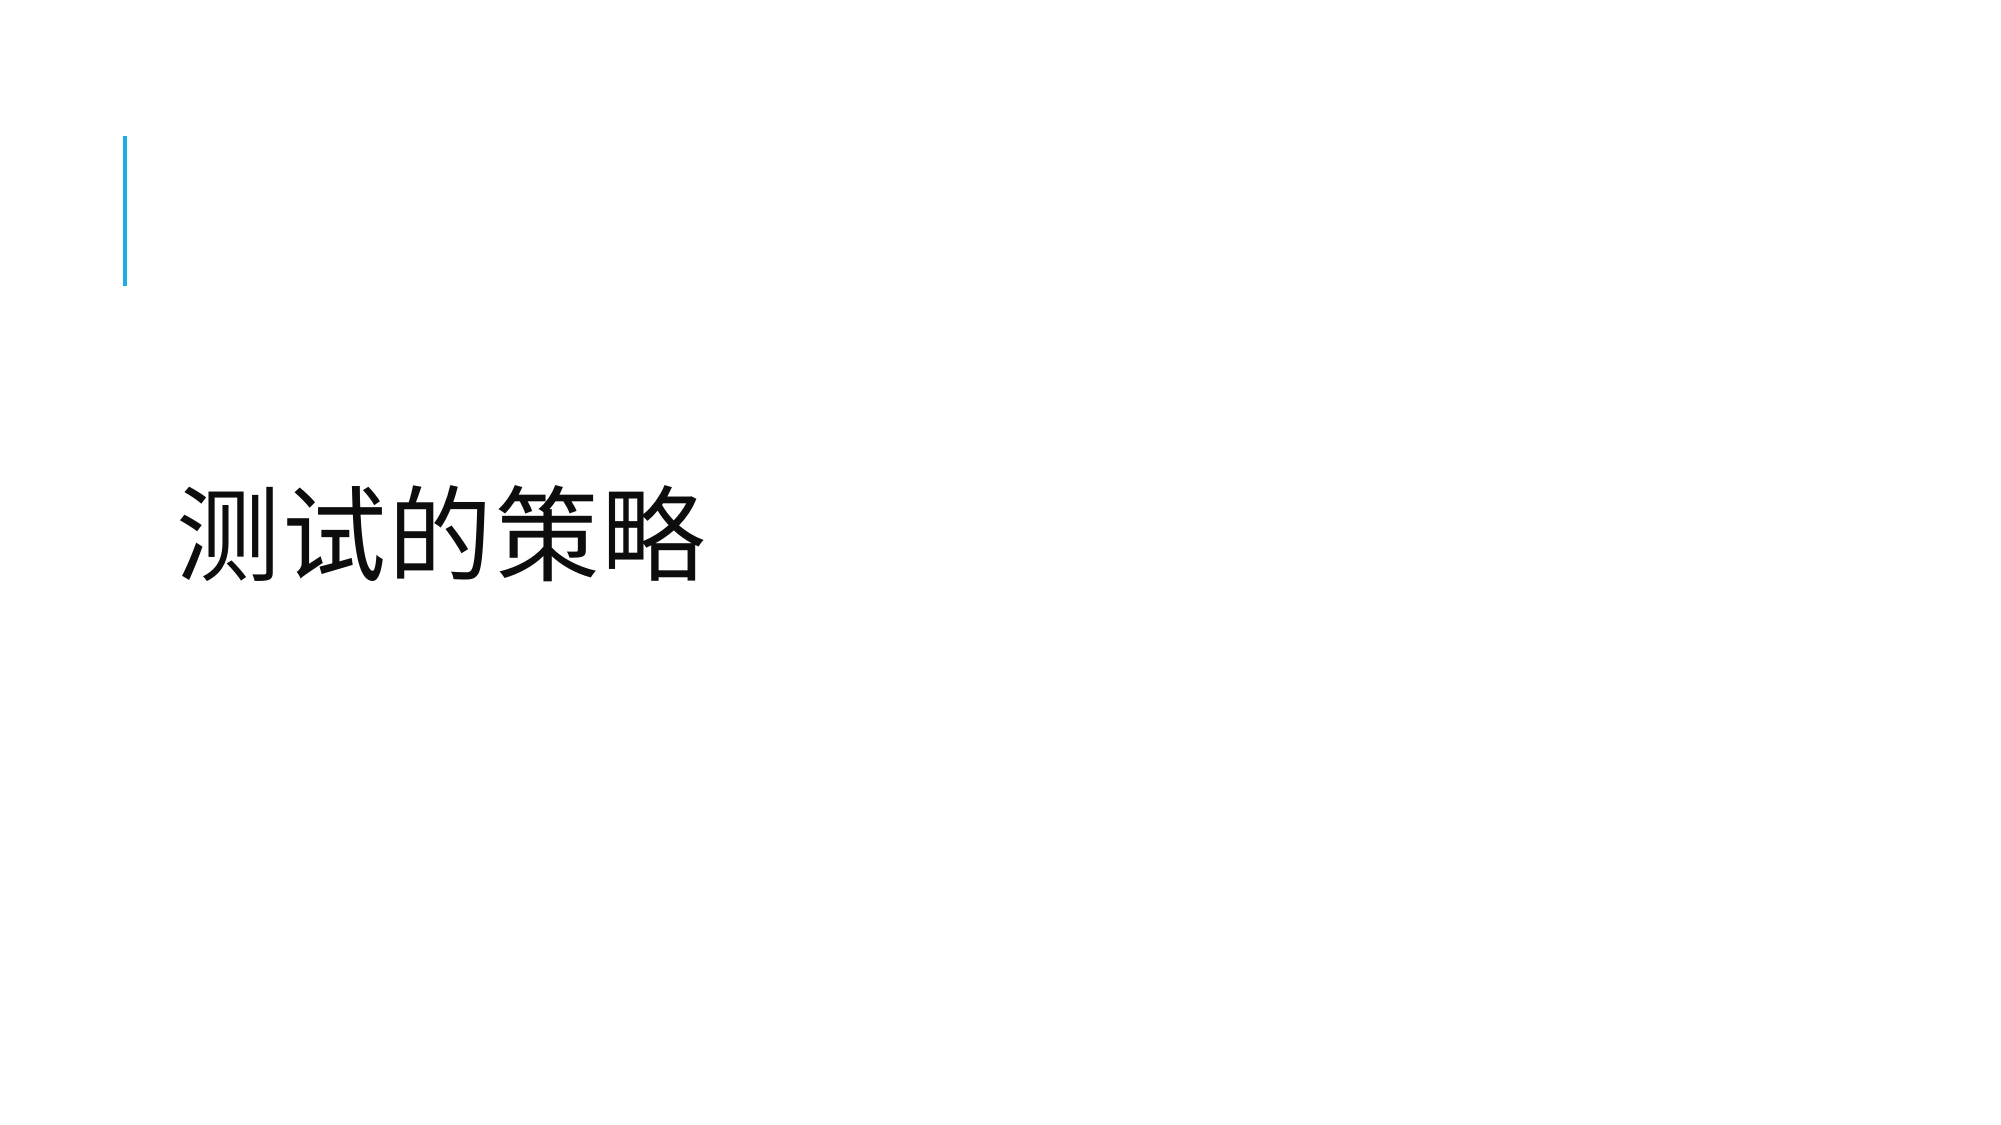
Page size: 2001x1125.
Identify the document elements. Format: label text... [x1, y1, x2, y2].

title 测试的策略 [161, 420, 1756, 667]
